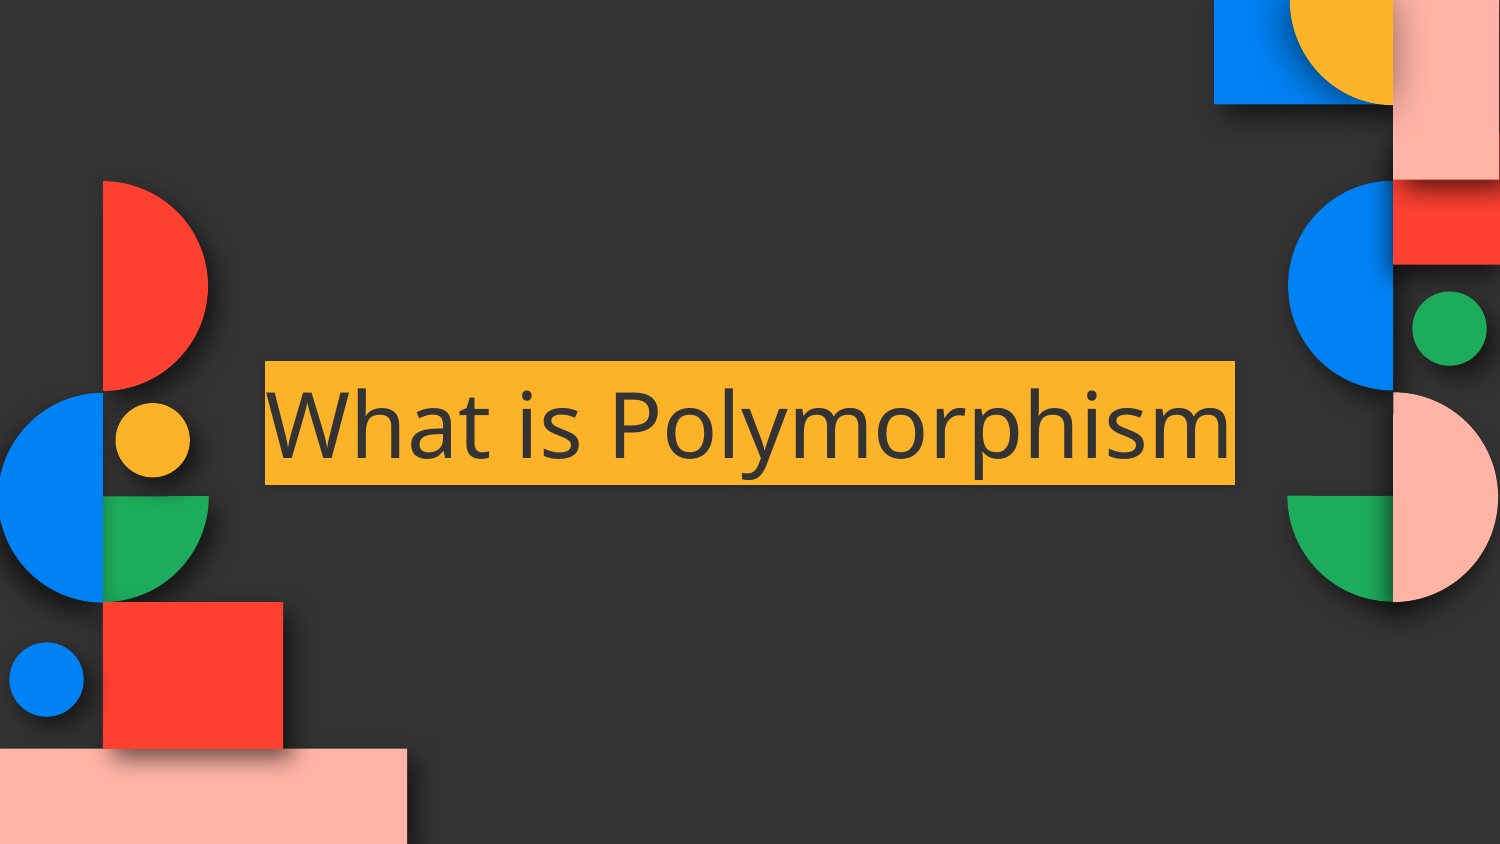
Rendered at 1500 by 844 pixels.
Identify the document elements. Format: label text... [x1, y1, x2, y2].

title What is Polymorphism [155, 169, 1345, 674]
